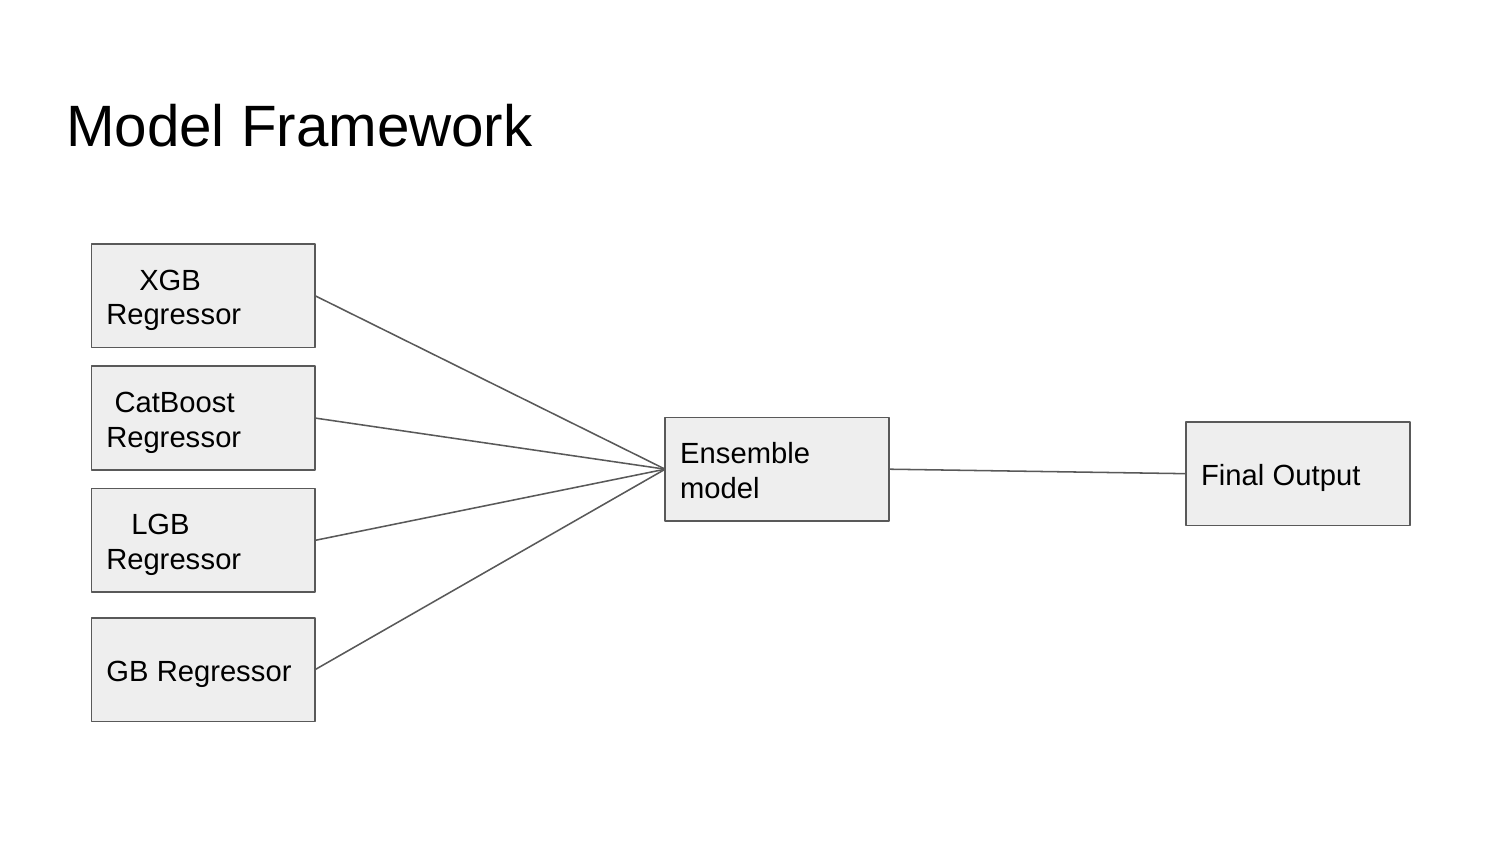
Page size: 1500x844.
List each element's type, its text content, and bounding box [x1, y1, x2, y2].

text_box XGB Regressor [91, 243, 316, 348]
text_box CatBoost Regressor [91, 366, 309, 470]
text_box Ensemble model [671, 417, 889, 521]
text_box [314, 417, 666, 467]
text_box LGB Regressor [91, 488, 309, 593]
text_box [314, 295, 666, 417]
title Model Framework [51, 72, 1449, 167]
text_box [888, 468, 1187, 474]
text_box Final Output [1186, 421, 1410, 526]
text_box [314, 468, 666, 670]
text_box GB Regressor [91, 617, 316, 722]
